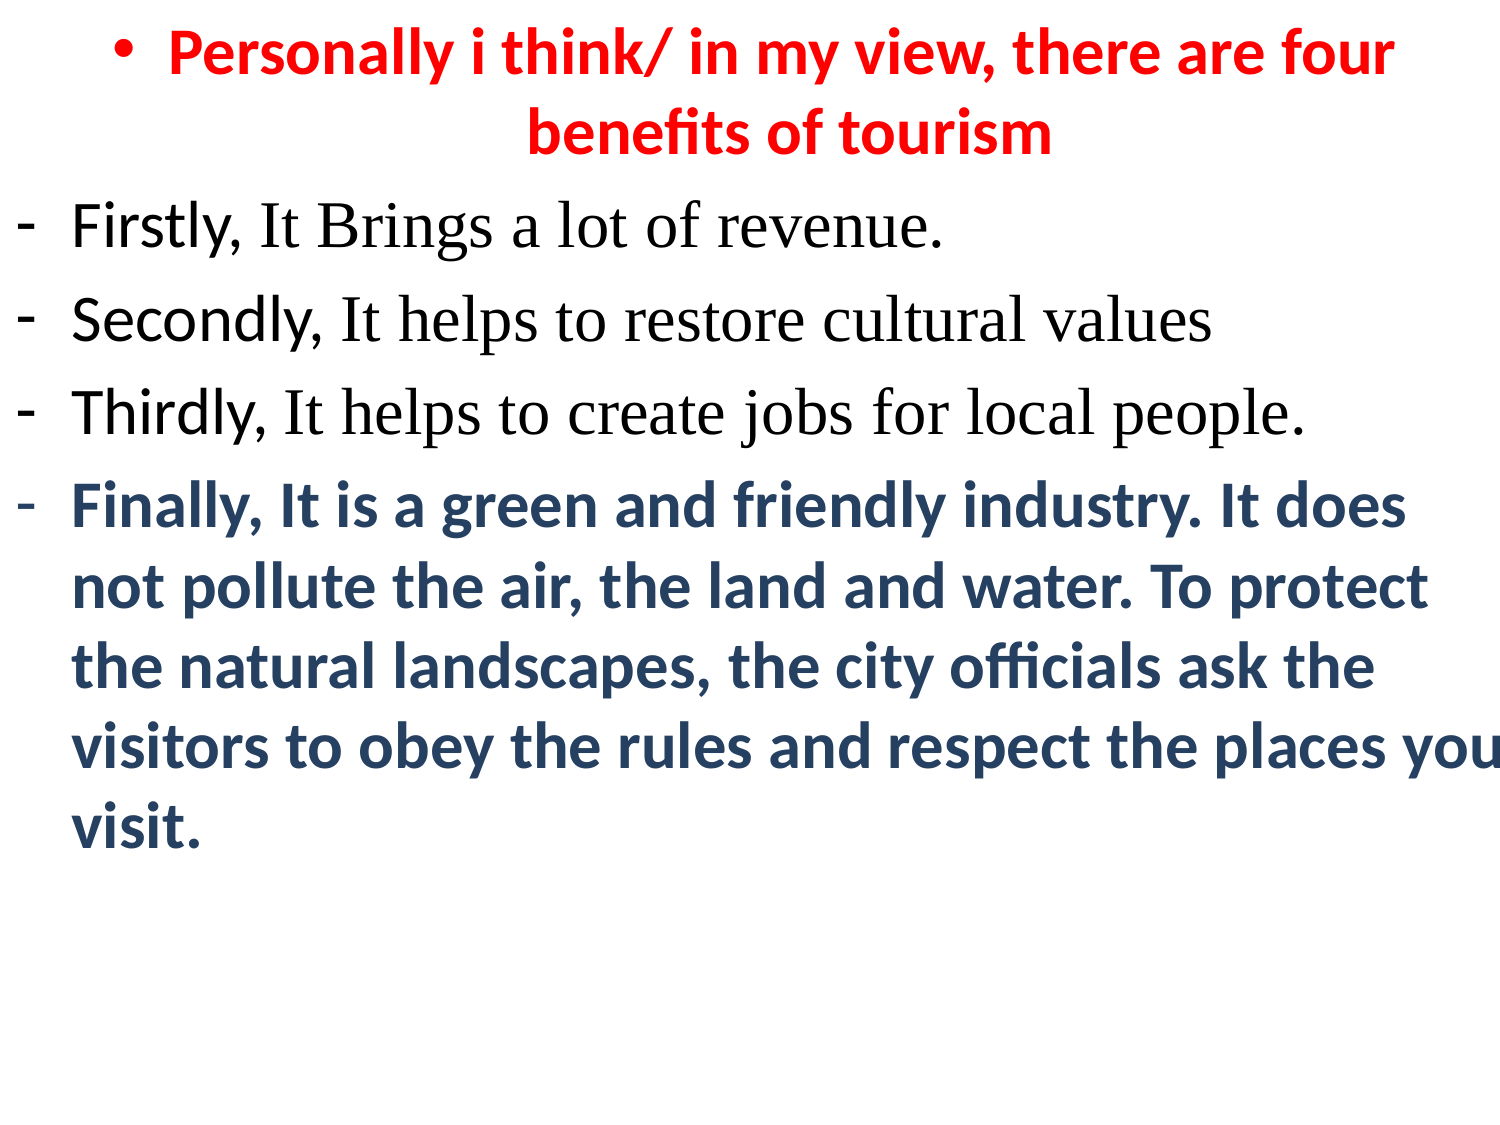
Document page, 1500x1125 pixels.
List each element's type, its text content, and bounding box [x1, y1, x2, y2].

list Personally i think/ in my view, there are four benefits of tourism Firstly, It Brings a lot of revenue. Secondly, It helps to restore cultural values Thirdly, It helps to create jobs for local people. Finally, It is a green and friendly industry. It does not pollute the air, the land and water. To protect the natural landscapes, the city officials ask the visitors to obey the rules and respect the places you visit. [0, 0, 1500, 1125]
